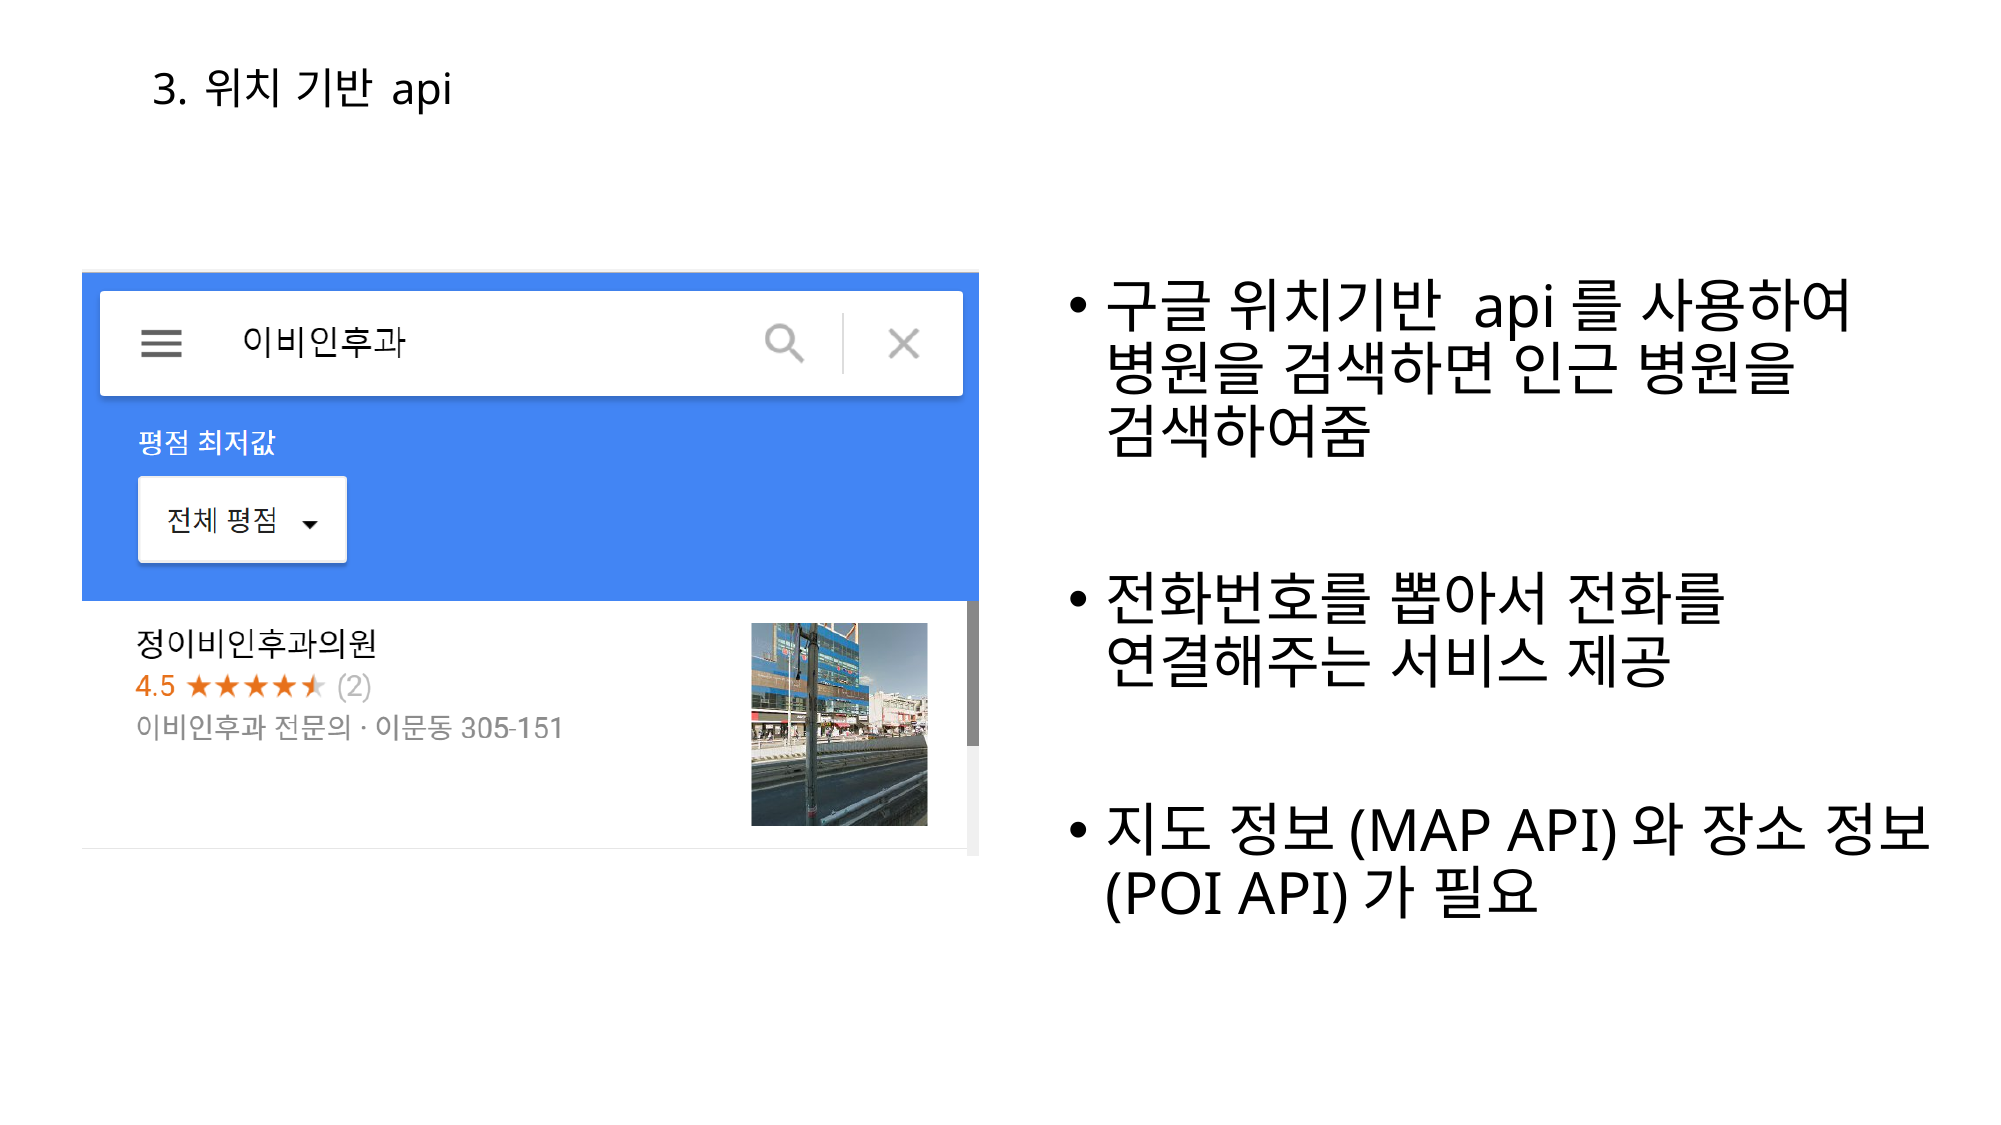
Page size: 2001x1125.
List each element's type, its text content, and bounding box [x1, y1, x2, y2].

list 구글 위치기반 api를 사용하여 병원을 검색하면 인근 병원을 검색하여줌 전화번호를 뽑아서 전화를 연결해주는 서비스 제공 지도 정보(MAP API)와 장소 정보(POI API)가 필요 [1053, 269, 1950, 1125]
title 3. 위치 기반 api [137, 59, 1863, 122]
picture [81, 269, 979, 856]
